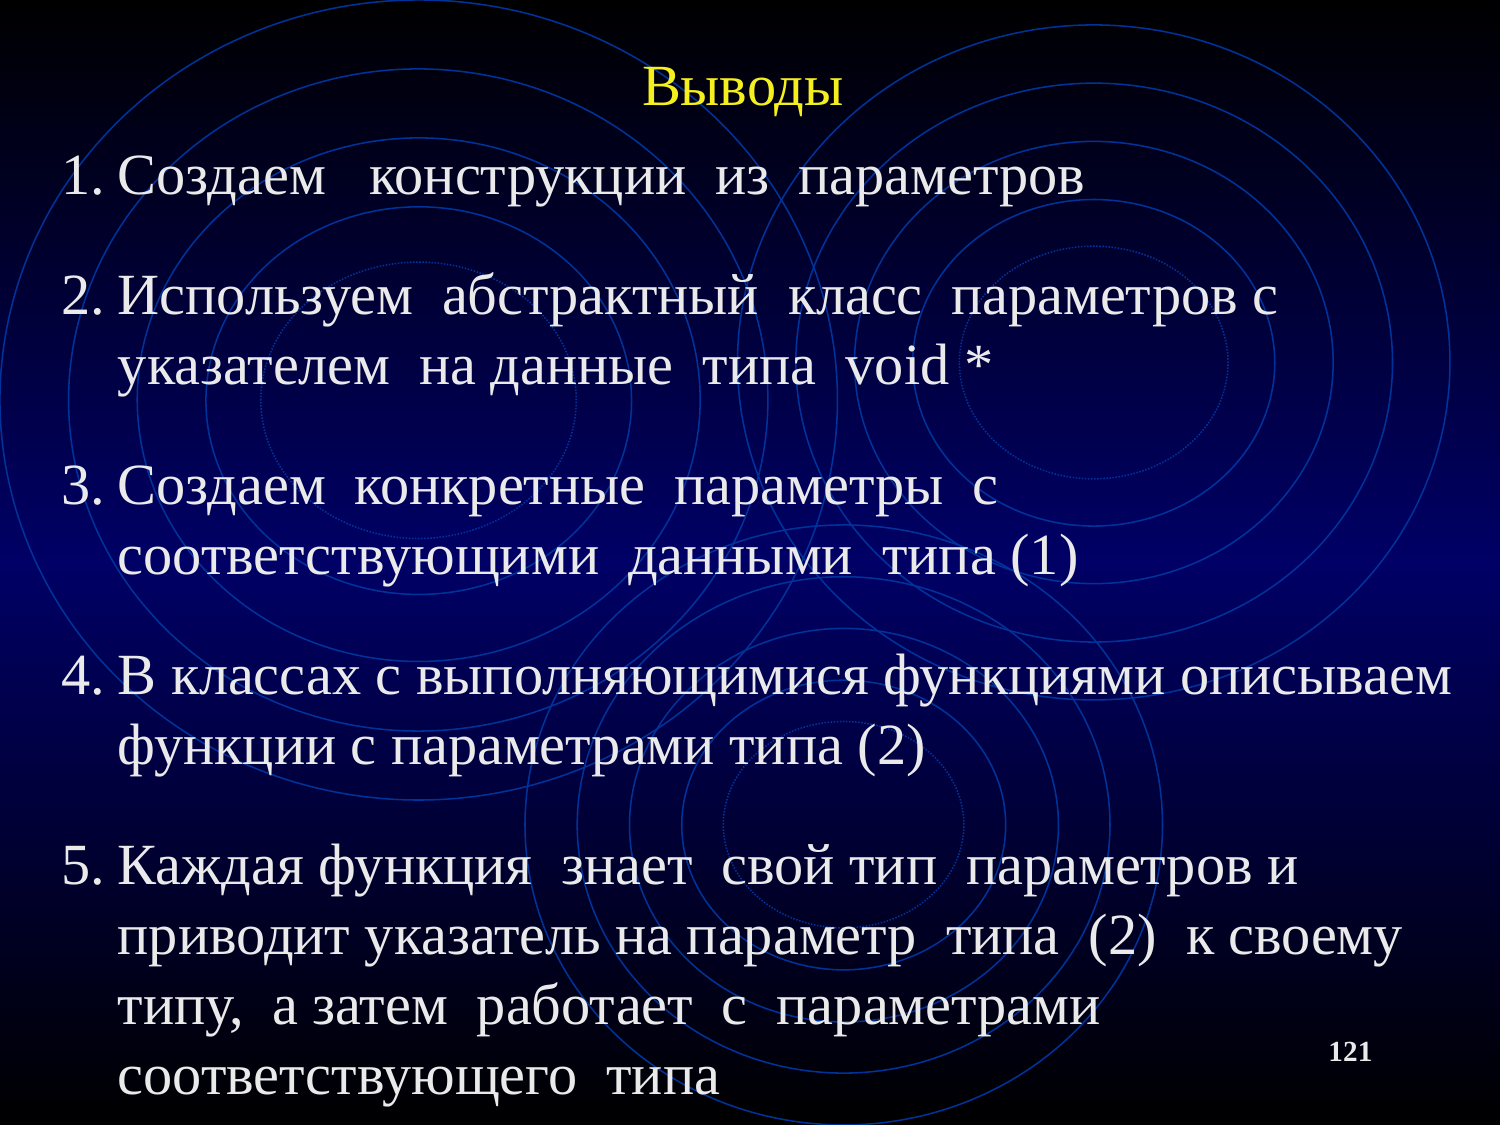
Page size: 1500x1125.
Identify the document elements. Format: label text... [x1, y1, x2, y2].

text_box Создаем конструкции из параметров Используем абстрактный класс параметров с указателем на данные типа void * Создаем конкретные параметры с соответствующими данными типа (1) В классах с выполняющимися функциями описываем функции с параметрами типа (2) Каждая функция знает свой тип параметров и приводит указатель на параметр типа (2) к своему типу, а затем работает с параметрами соответствующего типа [46, 128, 1500, 1114]
slide_number 121 [1074, 1024, 1388, 1101]
title Выводы [0, 34, 1500, 130]
